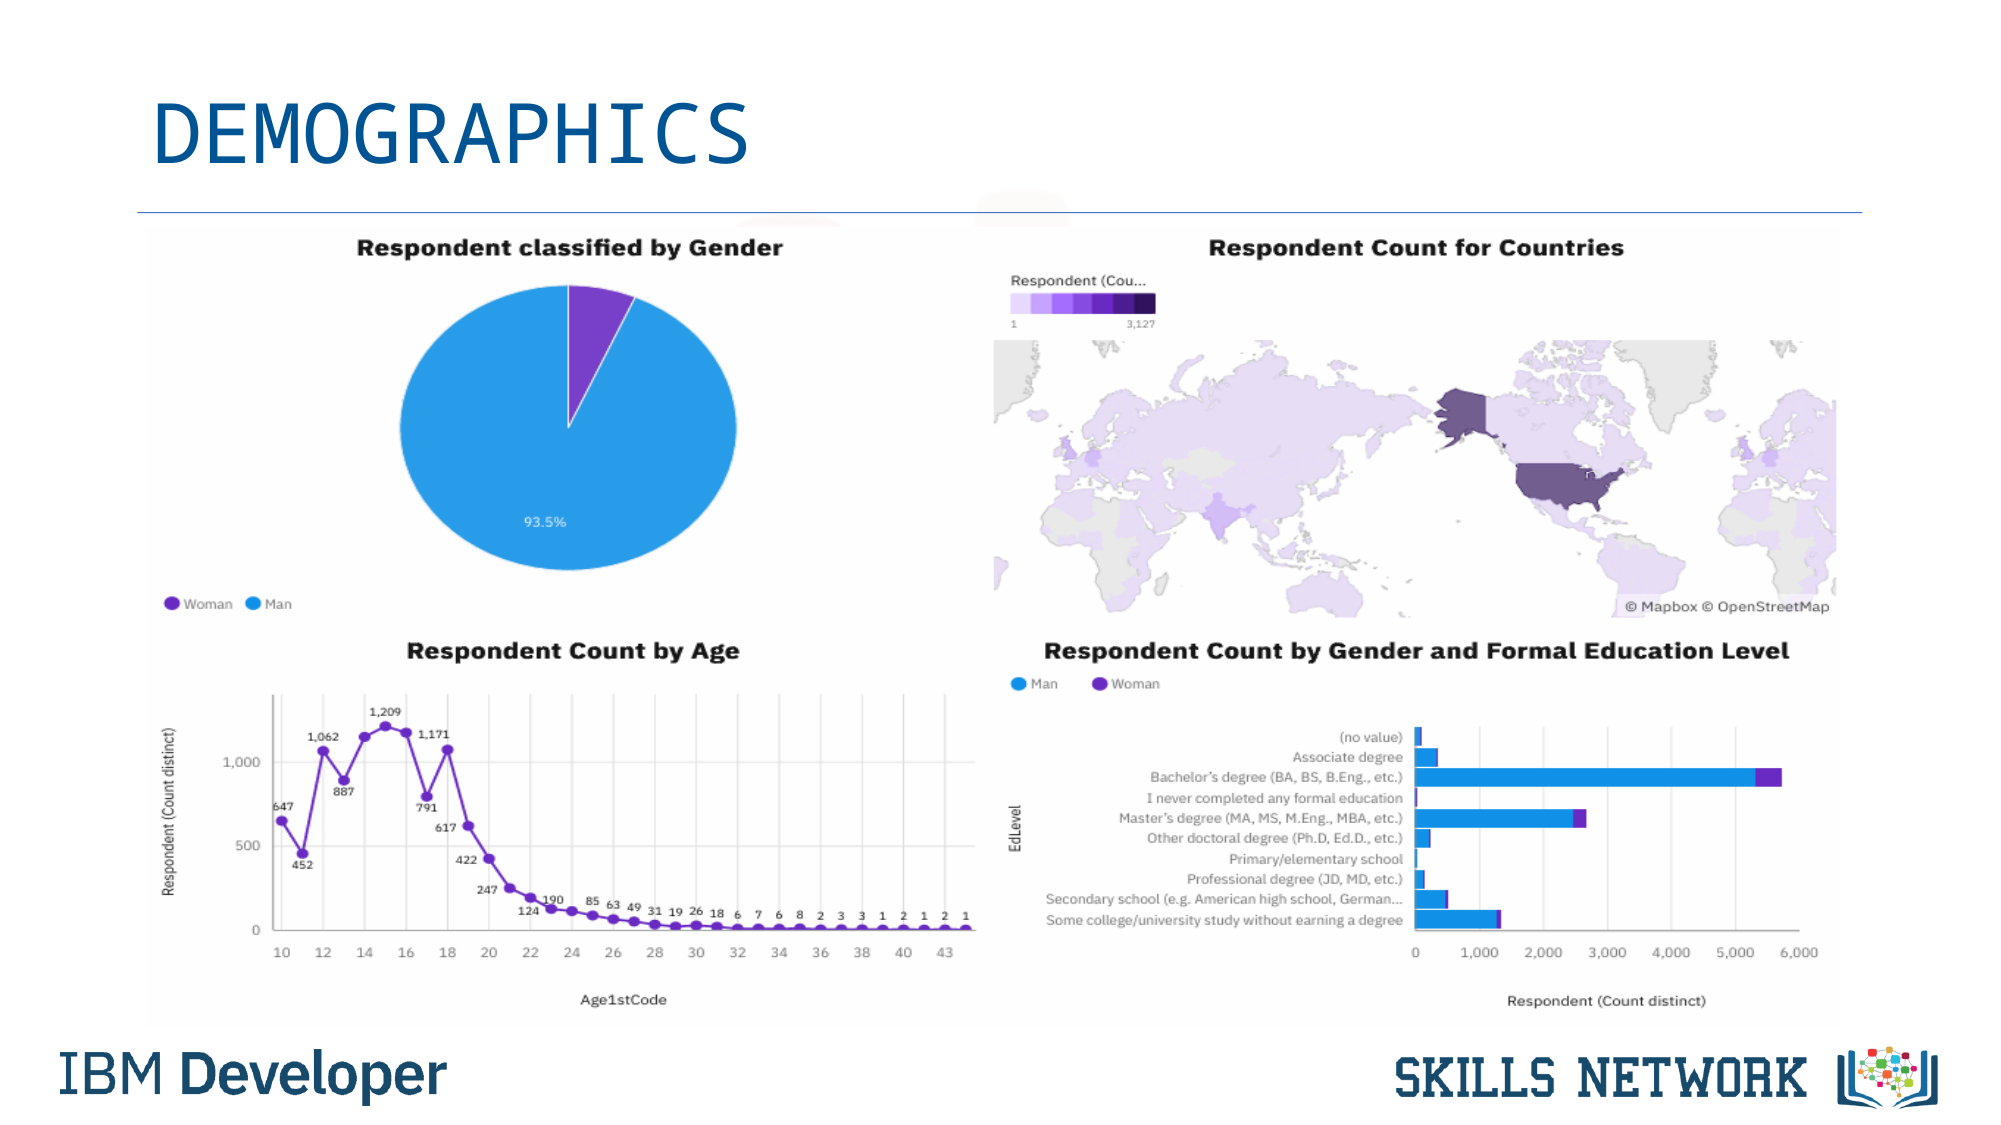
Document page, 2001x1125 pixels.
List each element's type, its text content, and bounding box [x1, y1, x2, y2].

picture [55, 1045, 459, 1108]
title DEMOGRAPHICS [137, 81, 1863, 193]
picture [1390, 1045, 1945, 1111]
picture [137, 227, 1863, 1027]
